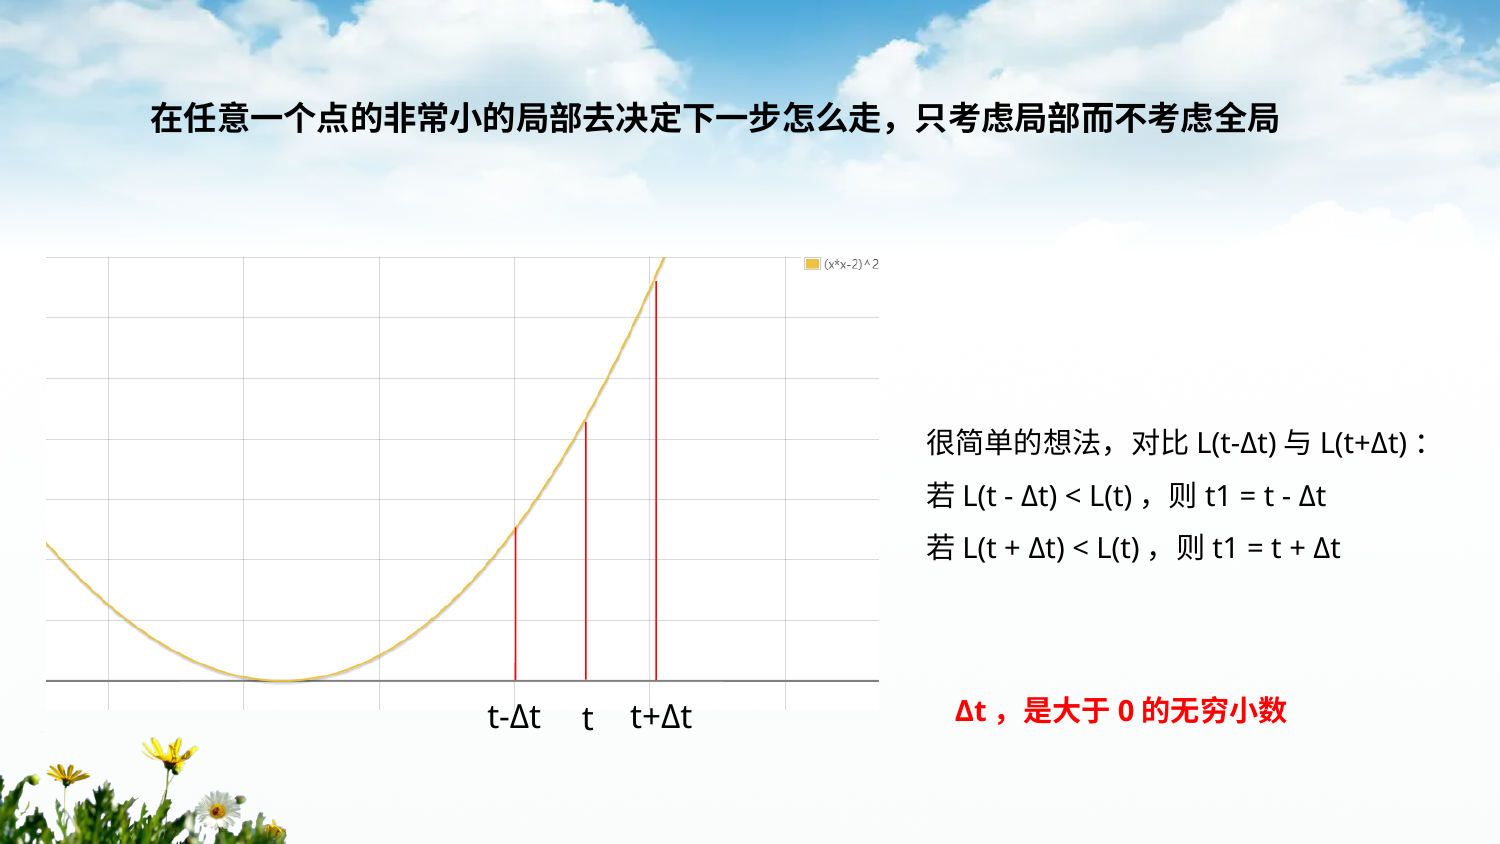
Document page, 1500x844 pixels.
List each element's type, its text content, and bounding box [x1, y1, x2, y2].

text_box t-Δt [472, 718, 557, 743]
text_box t [567, 718, 609, 745]
text_box t+Δt [615, 718, 708, 743]
text_box 很简单的想法，对比L(t-Δt)与L(t+Δt)： 若L(t - Δt) < L(t)，则t1 = t - Δt 若L(t + Δt) < L(t)，则t1 = t + Δt [911, 399, 1459, 573]
text_box 在任意一个点的非常小的局部去决定下一步怎么走，只考虑局部而不考虑全局 [136, 70, 1297, 145]
text_box Δt，是大于0的无穷小数 [940, 667, 1303, 736]
picture [0, 0, 1500, 844]
